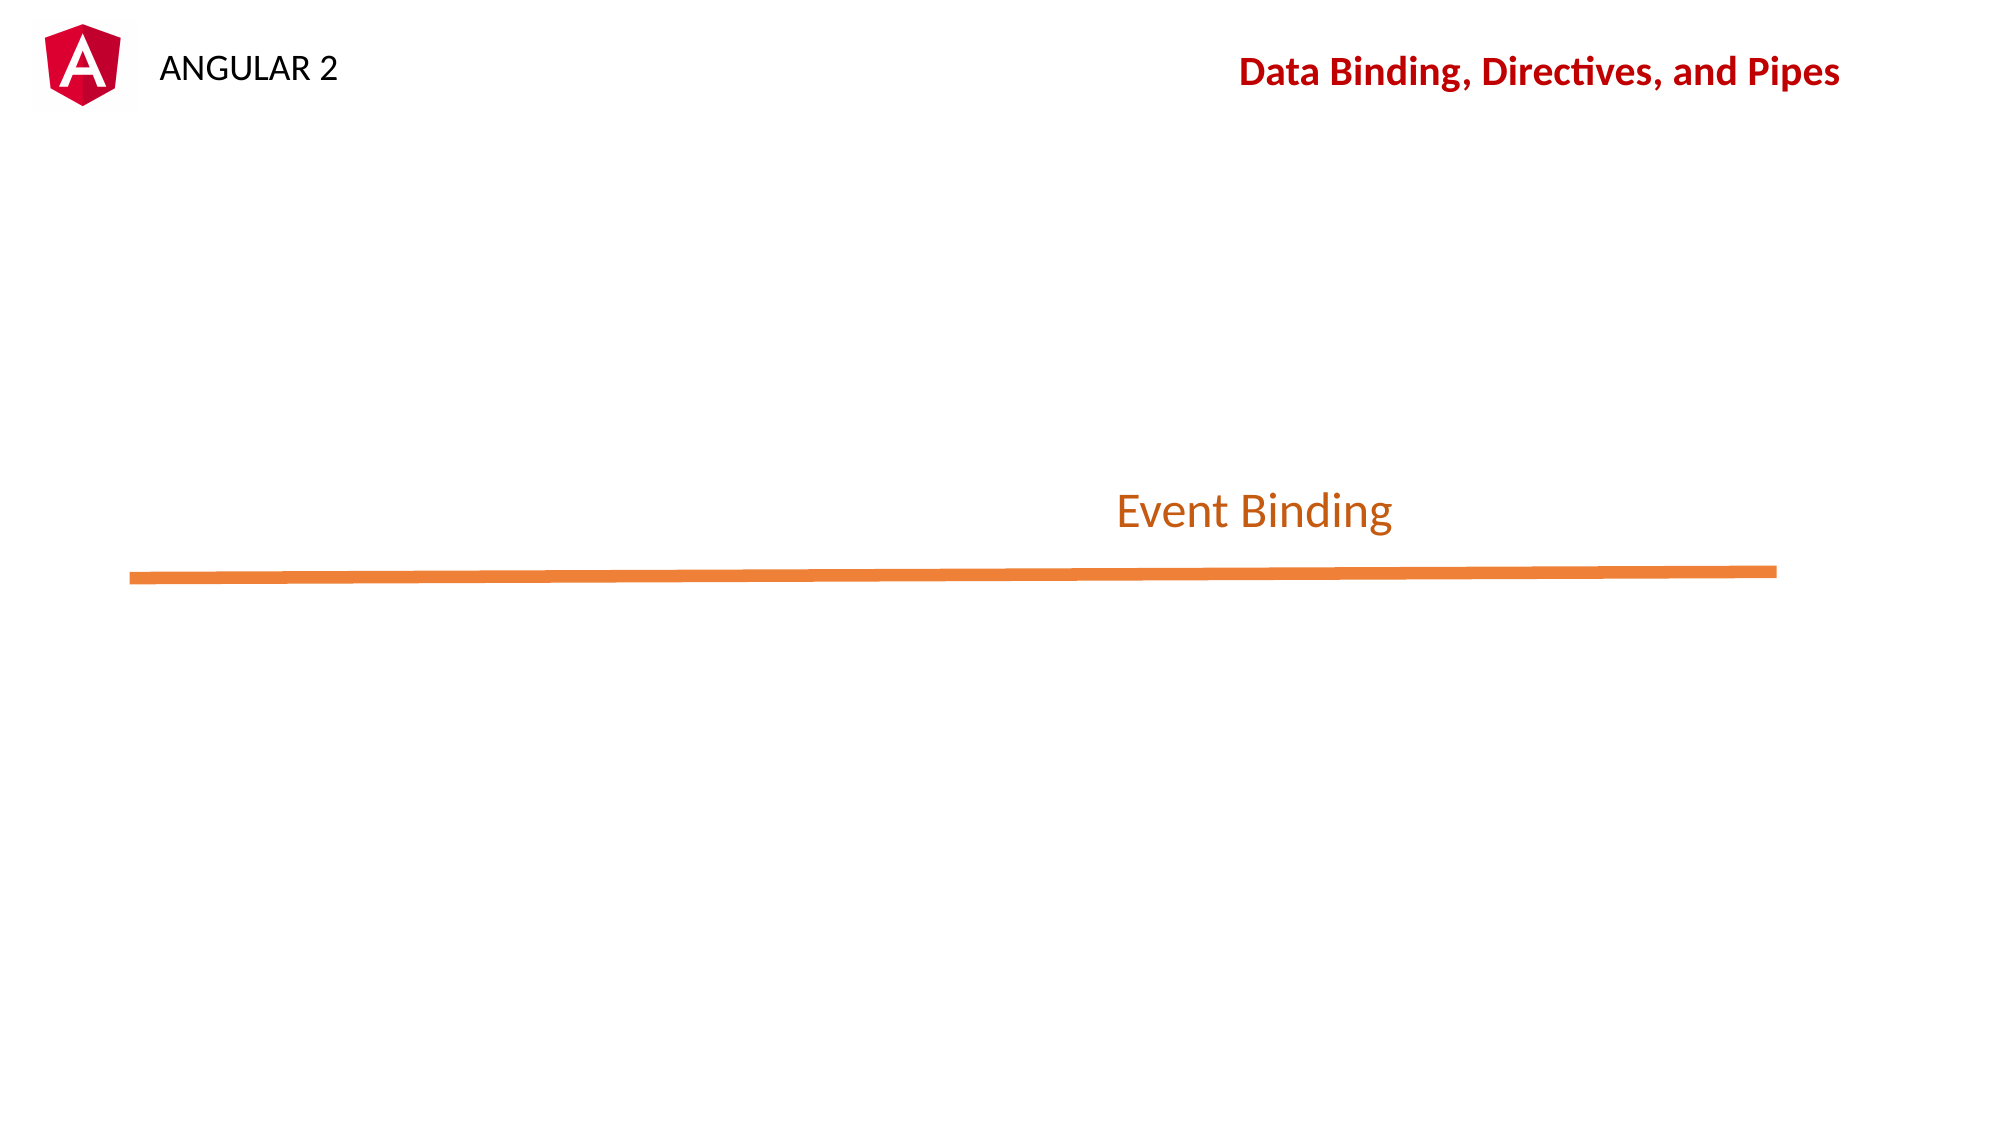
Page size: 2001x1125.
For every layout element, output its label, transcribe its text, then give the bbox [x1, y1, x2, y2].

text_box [129, 571, 1777, 579]
picture [31, 19, 138, 112]
text_box Data Binding, Directives, and Pipes [1224, 36, 1856, 102]
text_box Event Binding [1101, 470, 1502, 546]
